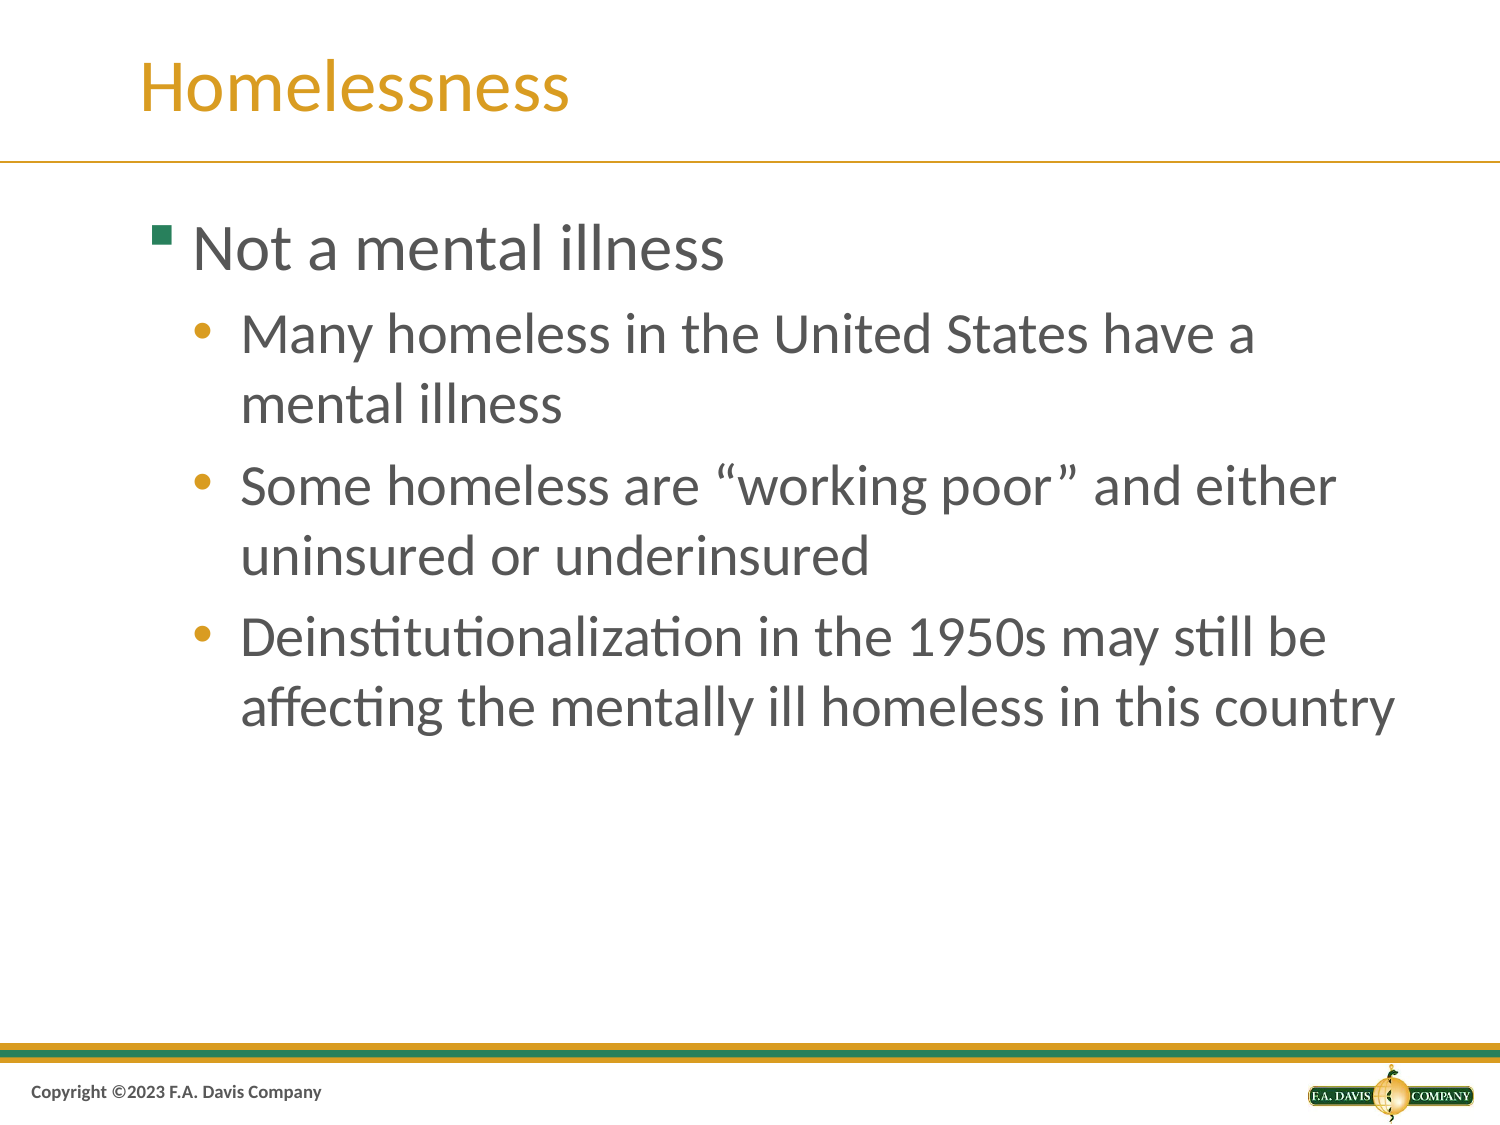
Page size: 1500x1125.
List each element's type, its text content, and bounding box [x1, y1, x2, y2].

list Not a mental illness Many homeless in the United States have a mental illness Some homeless are “working poor” and either uninsured or underinsured Deinstitutionalization in the 1950s may still be affecting the mentally ill homeless in this country [75, 196, 1425, 1025]
title Homelessness [124, 38, 1475, 136]
picture [1308, 1064, 1474, 1124]
picture [0, 1043, 1500, 1050]
picture [0, 1058, 1500, 1063]
